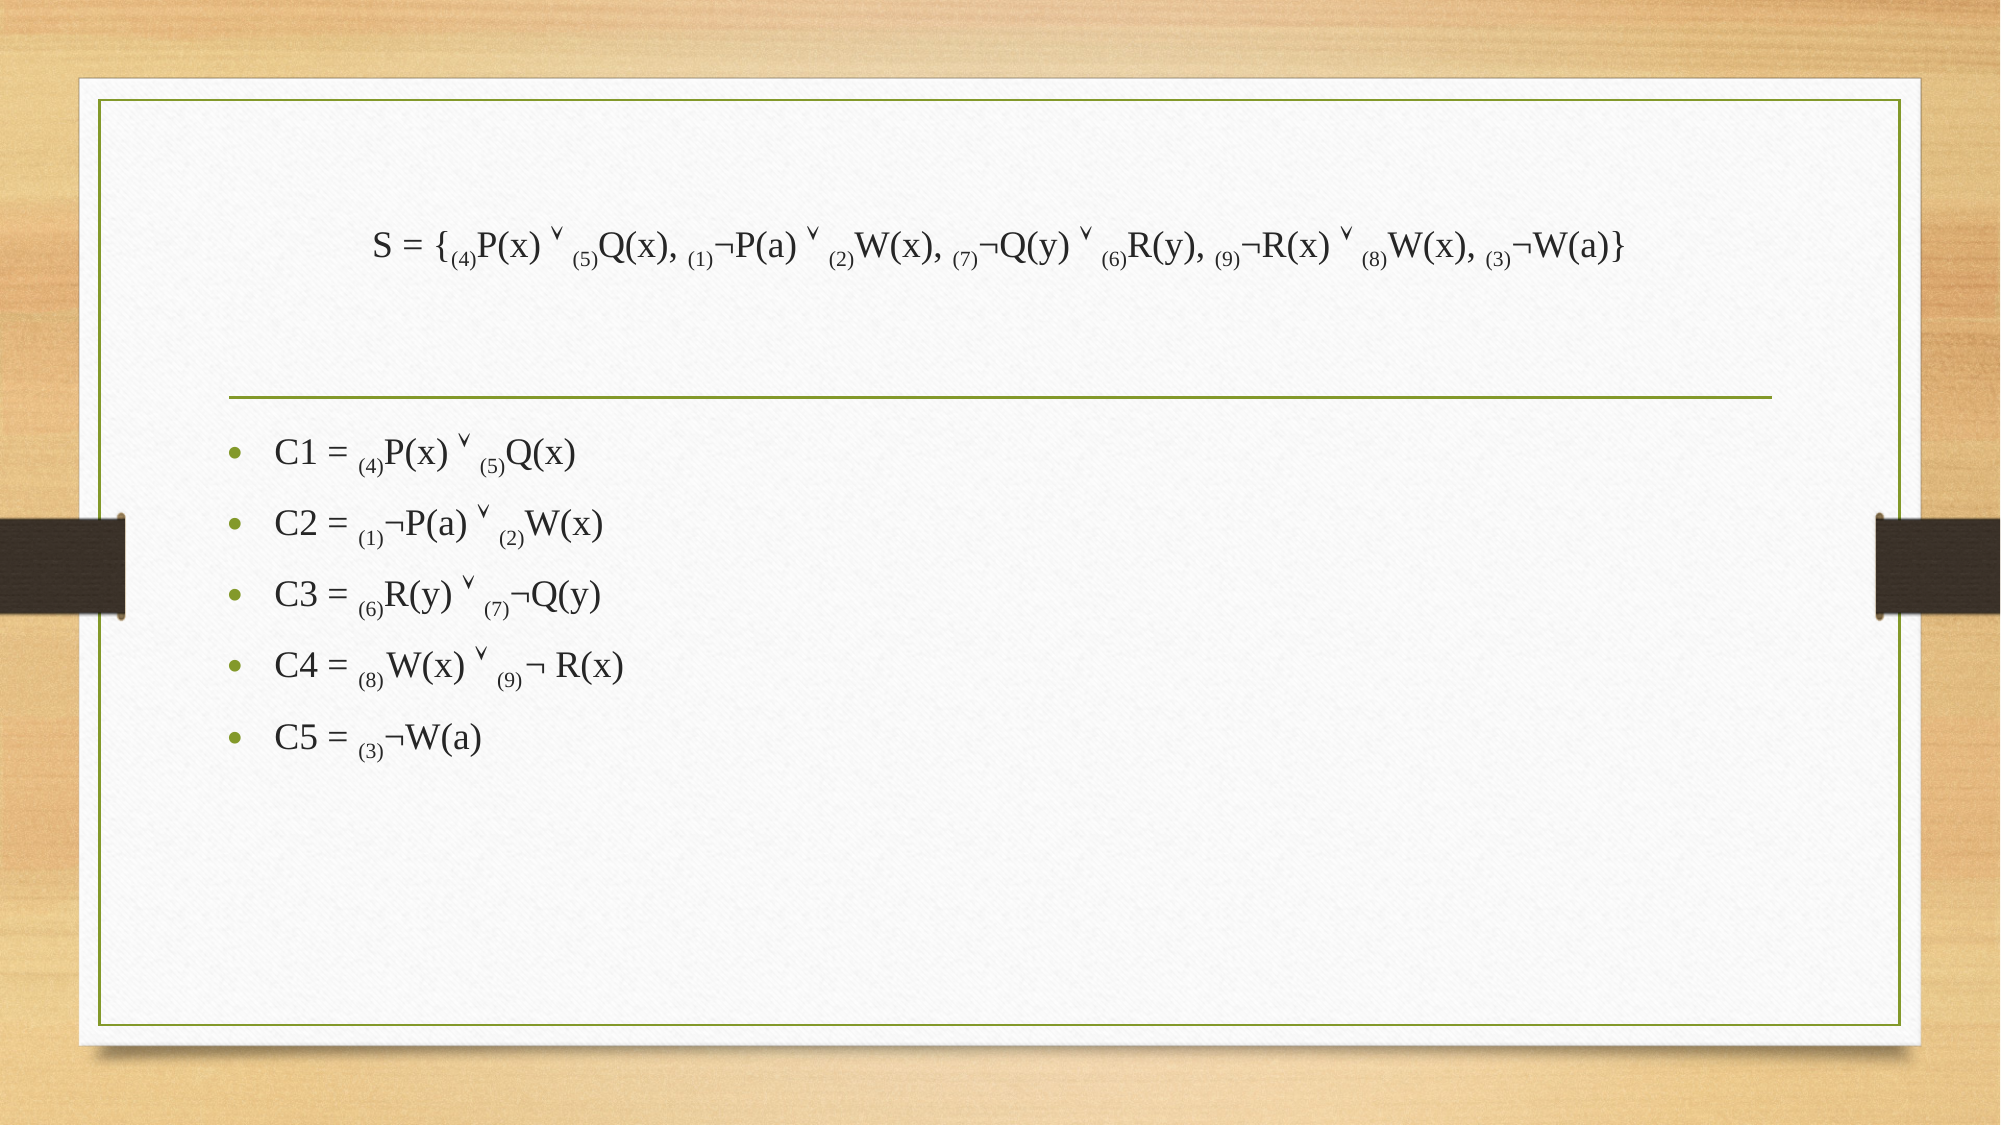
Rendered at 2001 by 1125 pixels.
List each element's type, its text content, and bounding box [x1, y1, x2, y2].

list C1 = (4)P(x)  (5)Q(x) C2 = (1)¬P(a)  (2)W(x) C3 = (6)R(y)  (7)¬Q(y) C4 = (8) W(x)  (9) ¬ R(x) C5 = (3)¬W(a) [212, 419, 1788, 964]
picture [0, 0, 2001, 1125]
title S = {(4)P(x)  (5)Q(x), (1)¬P(a)  (2)W(x), (7)¬Q(y)  (6)R(y), (9)¬R(x)  (8)W(x), (3)¬W(a)} [212, 161, 1788, 375]
